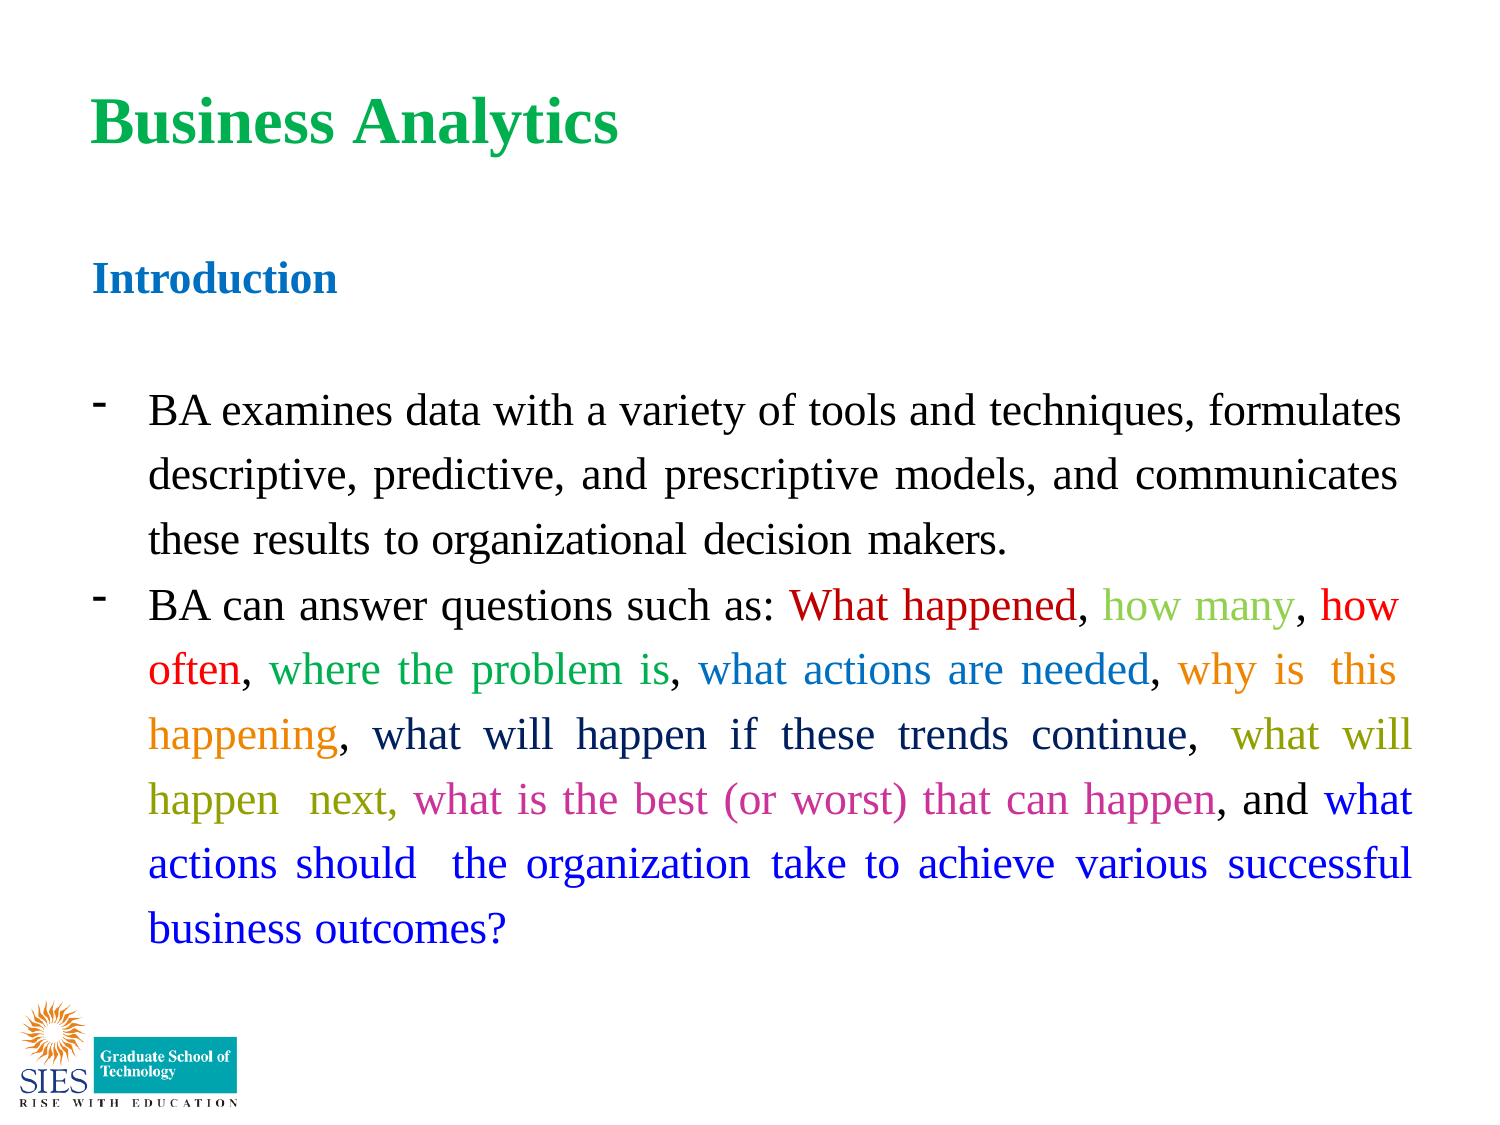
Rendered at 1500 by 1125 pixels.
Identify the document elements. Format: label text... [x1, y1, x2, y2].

picture [19, 998, 237, 1107]
text_box Introduction BA examines data with a variety of tools and techniques, formulates descriptive, predictive, and prescriptive models, and communicates these results to organizational decision makers. BA can answer questions such as: What happened, how many, how often, where the problem is, what actions are needed, why is this happening, what will happen if these trends continue, what will happen next, what is the best (or worst) that can happen, and what actions should the organization take to achieve various successful business outcomes? [89, 245, 1415, 953]
title Business Analytics [87, 74, 622, 265]
